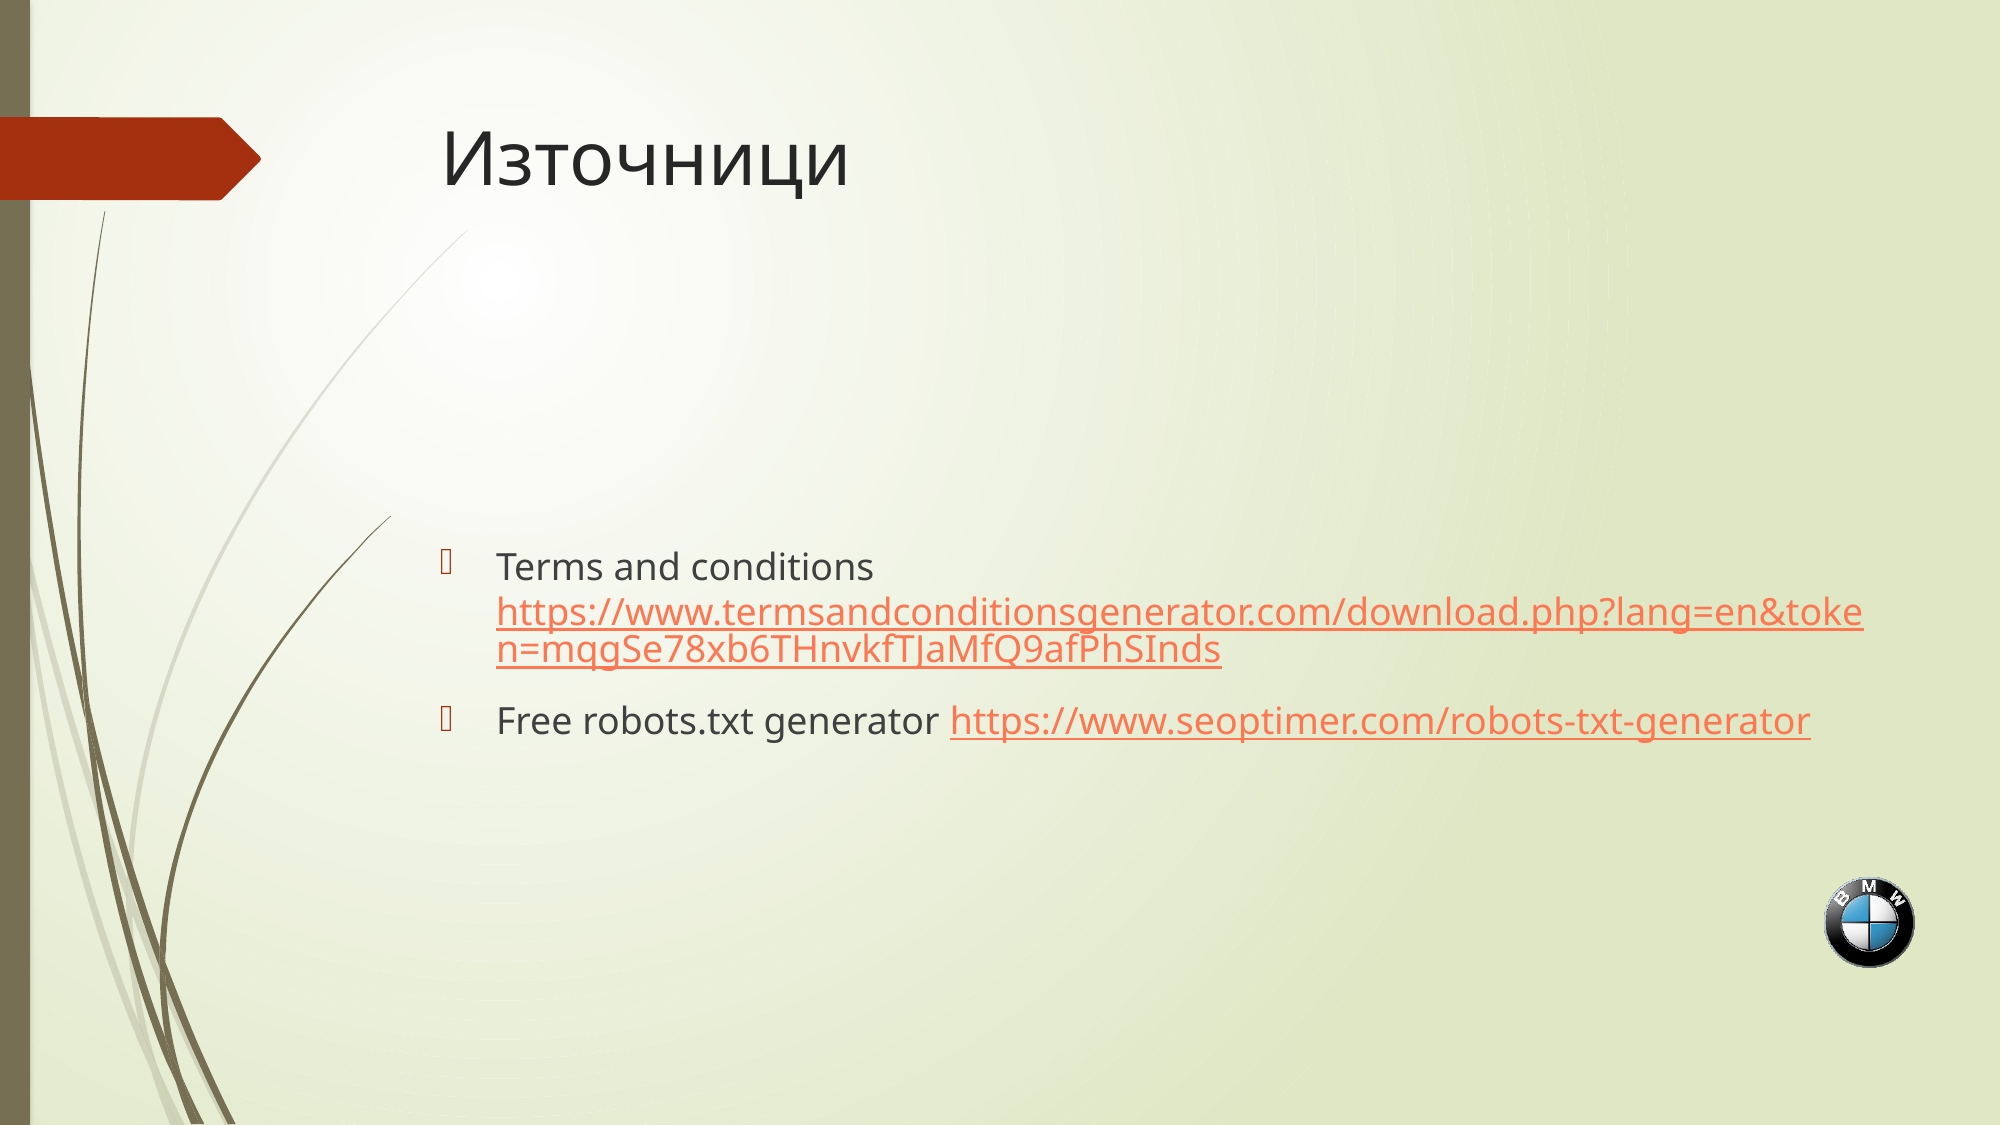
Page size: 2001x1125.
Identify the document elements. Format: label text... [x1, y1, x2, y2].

list Terms and conditions https://www.termsandconditionsgenerator.com/download.php?lang=en&token=mqgSe78xb6THnvkfTJaMfQ9afPhSInds Free robots.txt generator https://www.seoptimer.com/robots-txt-generator [424, 350, 1888, 970]
picture [1822, 875, 1916, 969]
title Източници [425, 102, 1888, 313]
